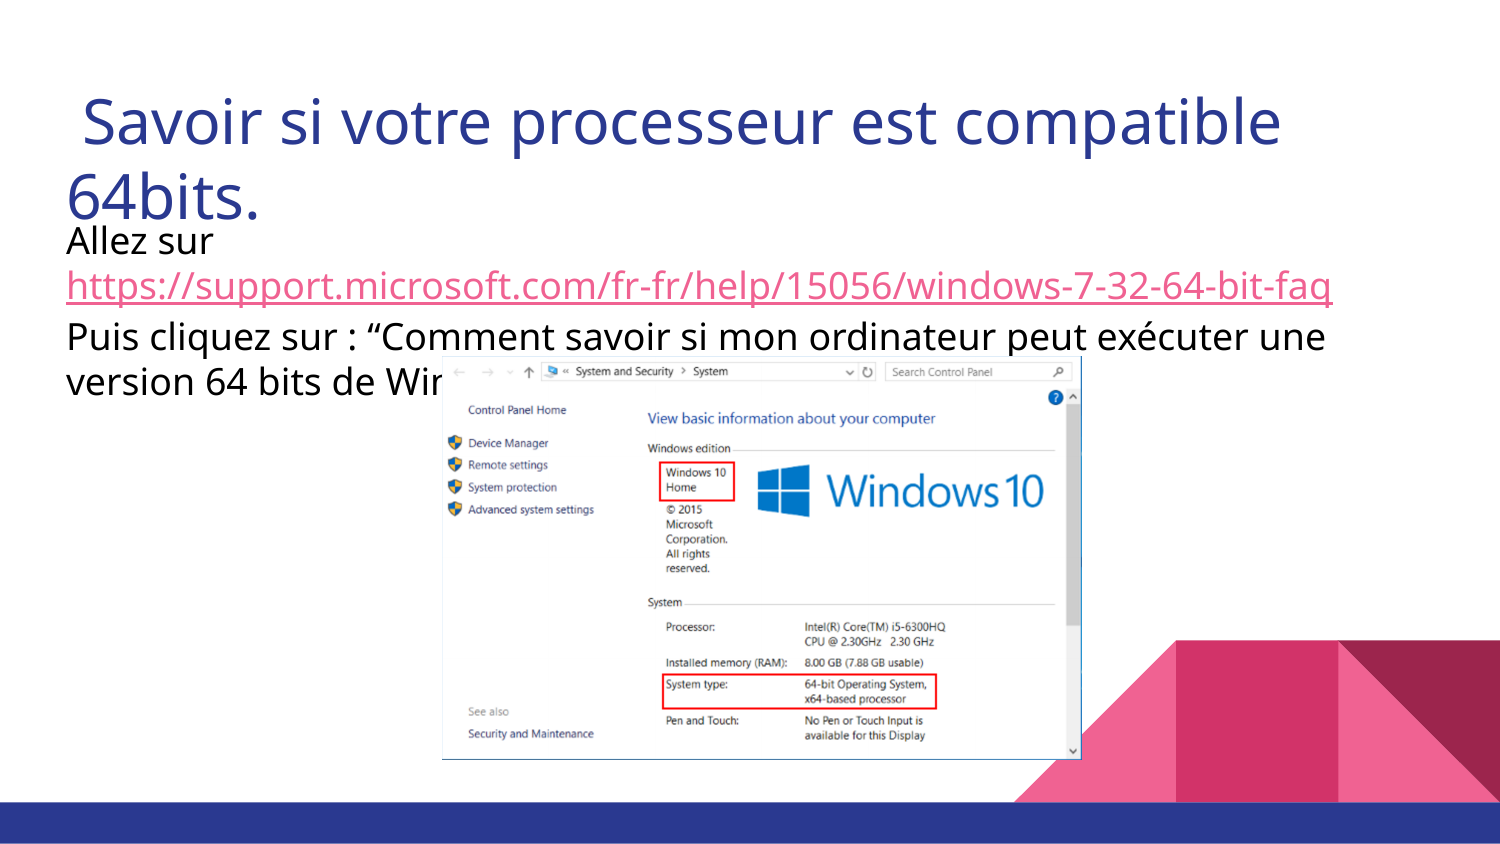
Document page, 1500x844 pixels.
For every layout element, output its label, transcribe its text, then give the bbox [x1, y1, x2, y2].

list Allez sur https://support.microsoft.com/fr-fr/help/15056/windows-7-32-64-bit-faq Puis cliquez sur : “Comment savoir si mon ordinateur peut exécuter une version 64 bits de Windows ?” et suivre les instructions. [51, 201, 1449, 750]
title Savoir si votre processeur est compatible 64bits. [51, 67, 1449, 167]
picture [442, 356, 1082, 760]
